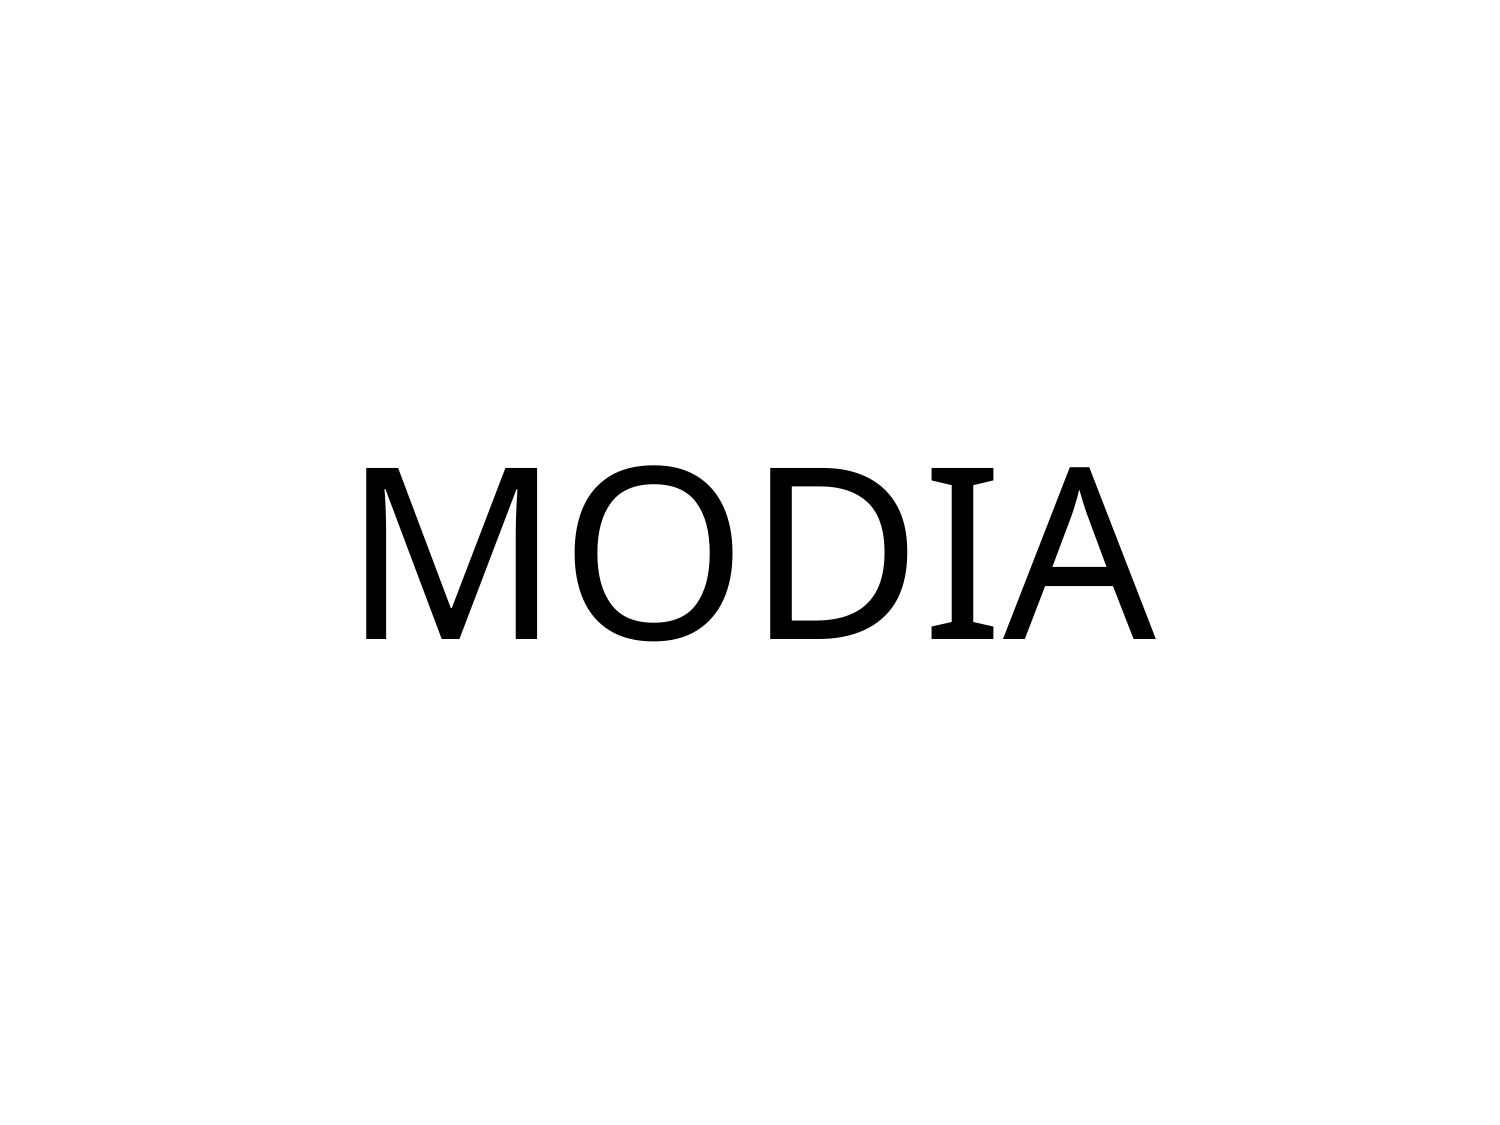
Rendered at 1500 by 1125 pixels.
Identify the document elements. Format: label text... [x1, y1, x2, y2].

title MODIA [0, 0, 1500, 1125]
